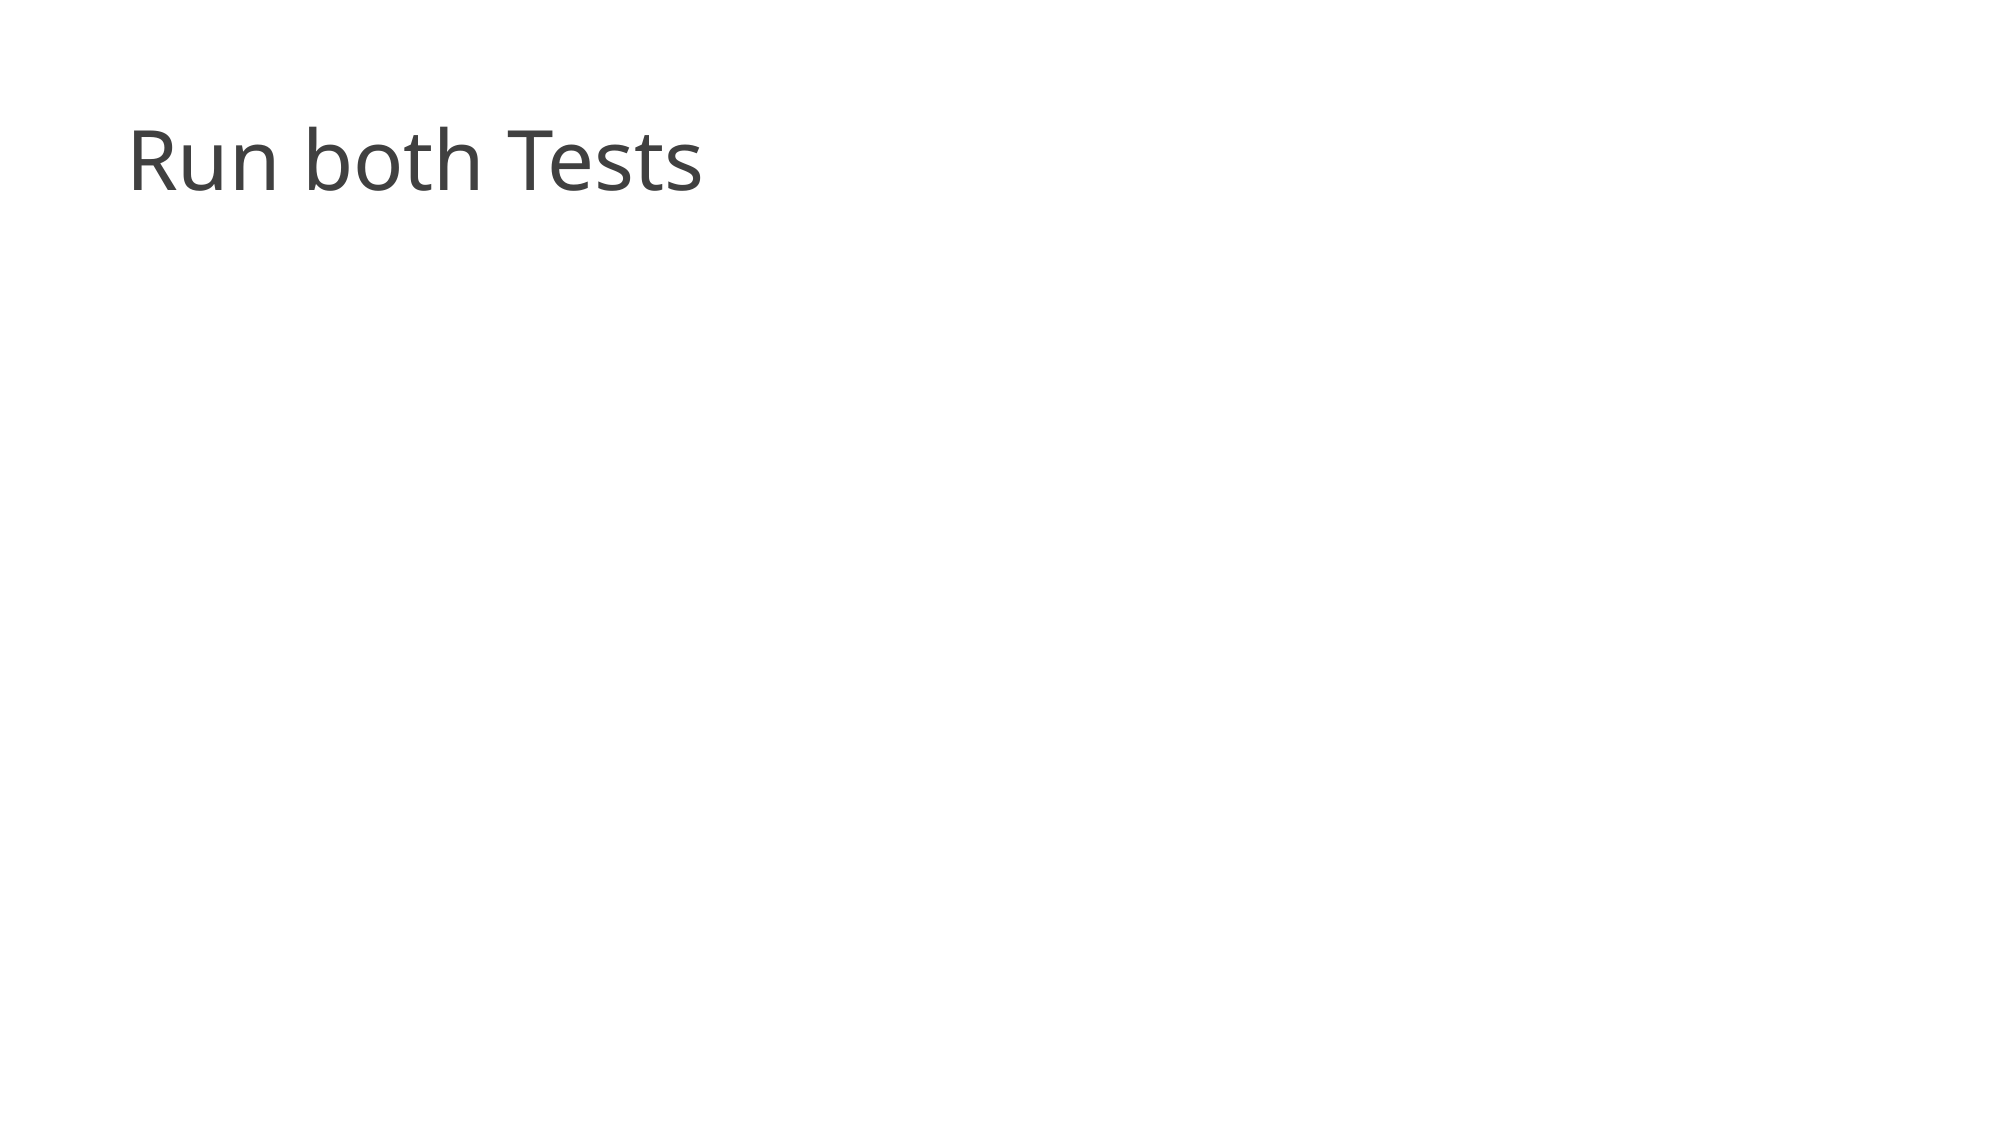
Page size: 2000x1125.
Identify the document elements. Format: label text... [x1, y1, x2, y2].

text_box Run both Tests [126, 107, 706, 208]
